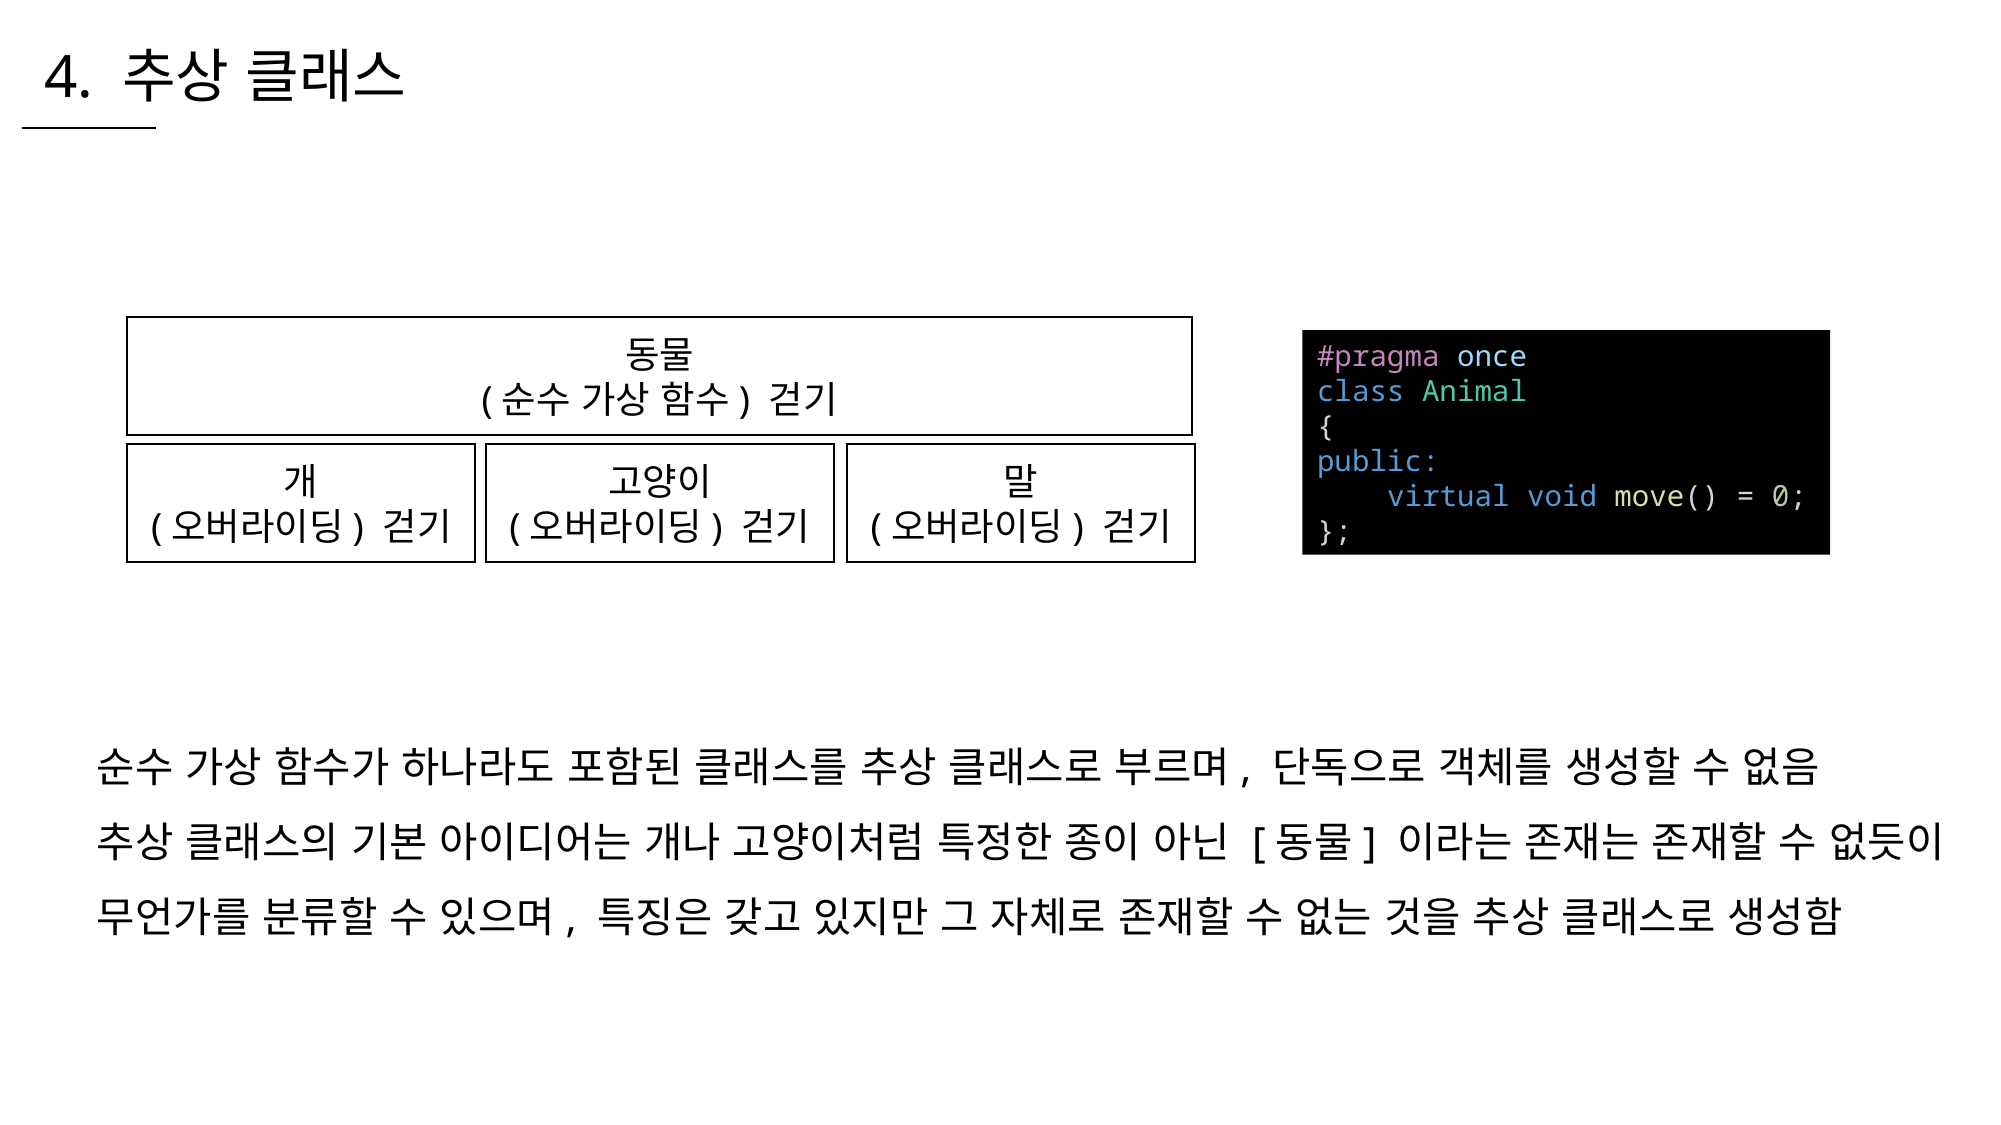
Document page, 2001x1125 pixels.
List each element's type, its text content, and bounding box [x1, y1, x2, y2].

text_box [127, 316, 1195, 563]
text_box 순수 가상 함수가 하나라도 포함된 클래스를 추상 클래스로 부르며, 단독으로 객체를 생성할 수 없음 추상 클래스의 기본 아이디어는 개나 고양이처럼 특정한 종이 아닌 [동물] 이라는 존재는 존재할 수 없듯이 무언가를 분류할 수 있으며, 특징은 갖고 있지만 그 자체로 존재할 수 없는 것을 추상 클래스로 생성함 [82, 708, 1960, 949]
text_box #pragma once class Animal { public: virtual void move() = 0; }; [1302, 330, 1831, 555]
text_box 4. 추상 클래스 [29, 31, 422, 117]
